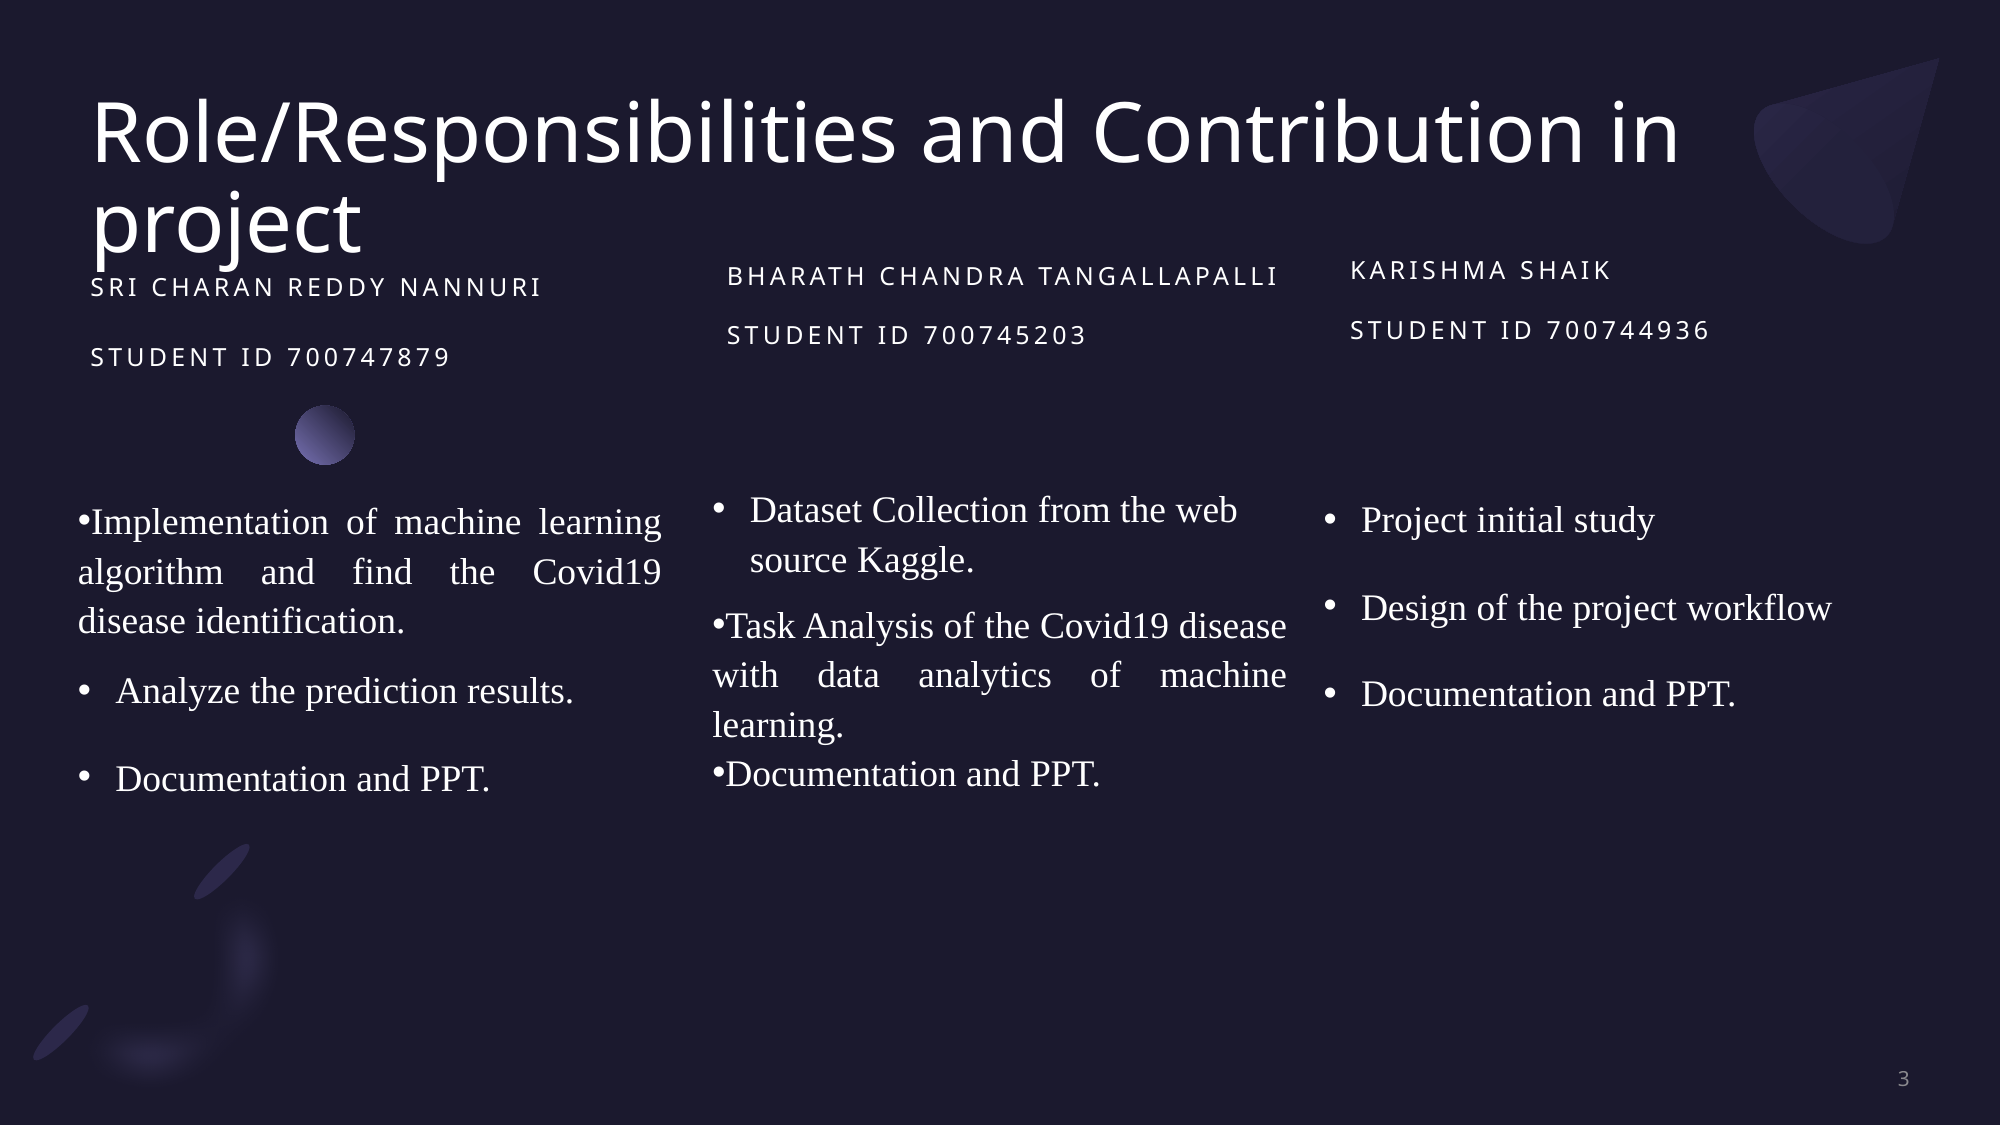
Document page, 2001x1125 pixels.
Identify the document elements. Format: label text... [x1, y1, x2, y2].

list Implementation of machine learning algorithm and find the Covid19 disease identification. Analyze the prediction results. Documentation and PPT. [78, 398, 663, 975]
slide_number 3 [1632, 1067, 1910, 1093]
list Sri Charan Reddy Nannuri Student ID 700747879 [90, 283, 675, 372]
title Role/Responsibilities and Contribution in project [90, 90, 1911, 309]
list [1335, 283, 1921, 372]
list Project initial study Design of the project workflow Documentation and PPT. [1323, 408, 1900, 986]
list Dataset Collection from the web source Kaggle. Task Analysis of the Covid19 disease with data analytics of machine learning. Documentation and PPT. [712, 398, 1288, 975]
text_box Karishma Shaik Student ID 700744936 [1335, 247, 1863, 352]
text_box Bharath Chandra Tangallapalli Student ID 700745203 [712, 252, 1358, 358]
